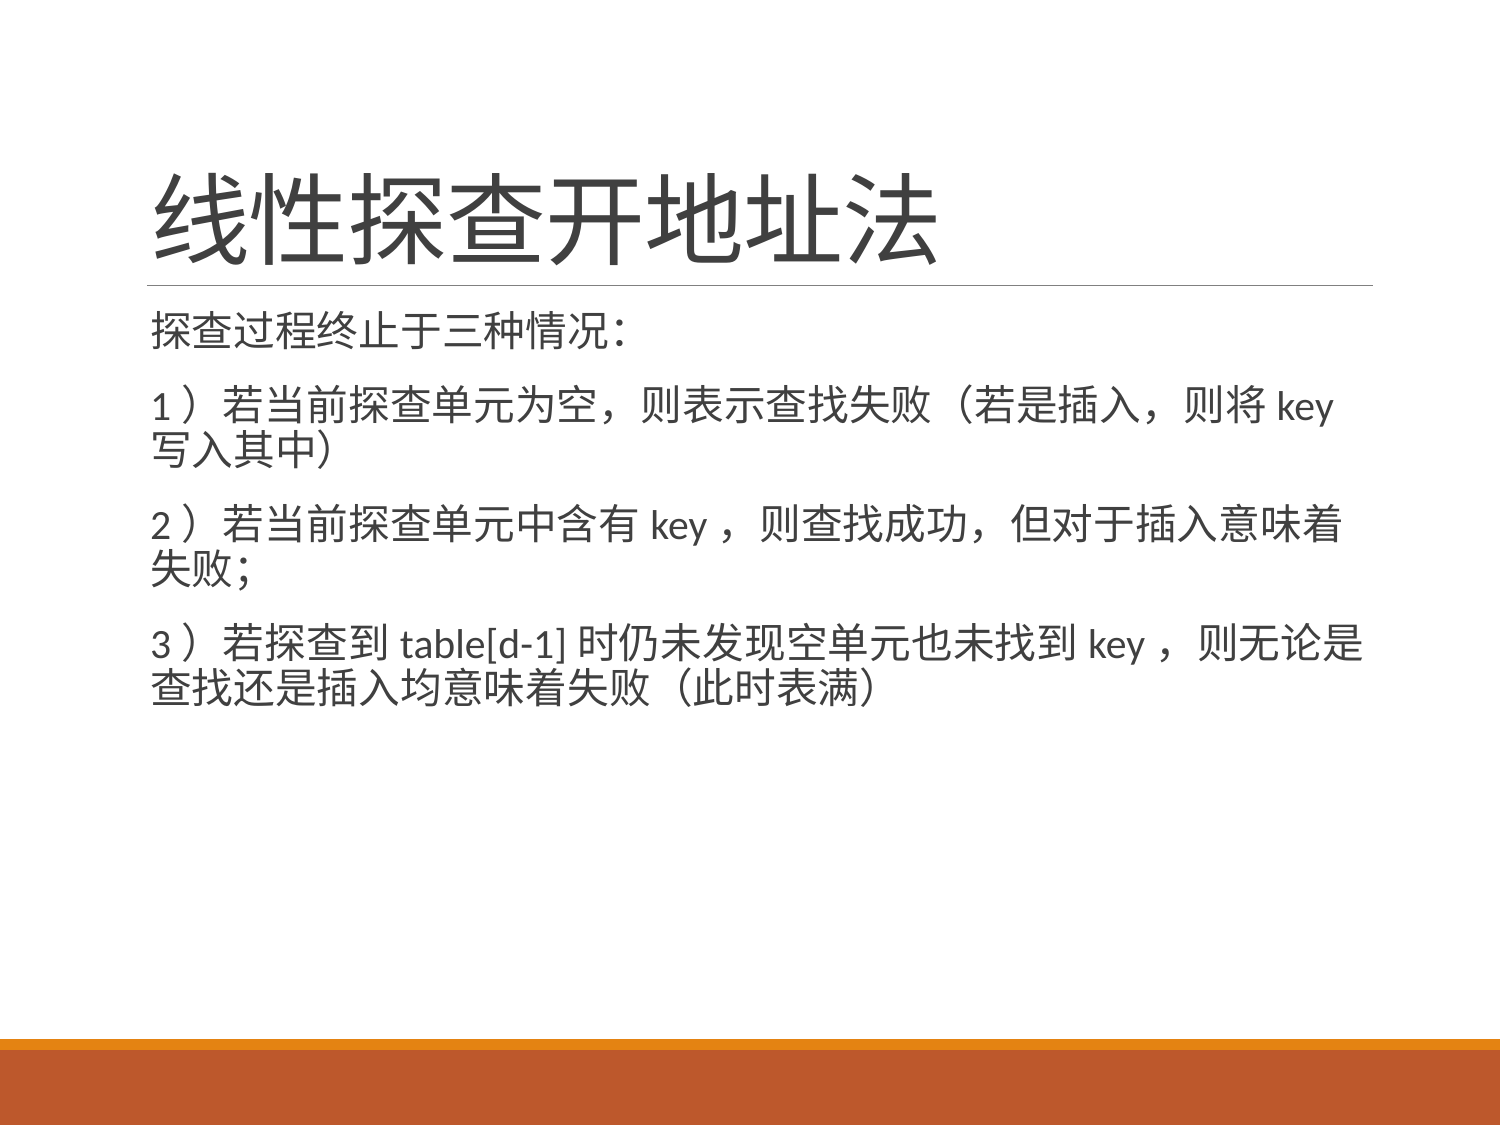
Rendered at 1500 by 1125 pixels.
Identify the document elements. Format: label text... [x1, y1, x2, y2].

title 线性探查开地址法 [135, 47, 1373, 285]
list 探查过程终止于三种情况： 1）若当前探查单元为空，则表示查找失败（若是插入，则将key写入其中） 2）若当前探查单元中含有key，则查找成功，但对于插入意味着失败； 3）若探查到table[d-1]时仍未发现空单元也未找到key，则无论是查找还是插入均意味着失败（此时表满） [135, 302, 1373, 963]
